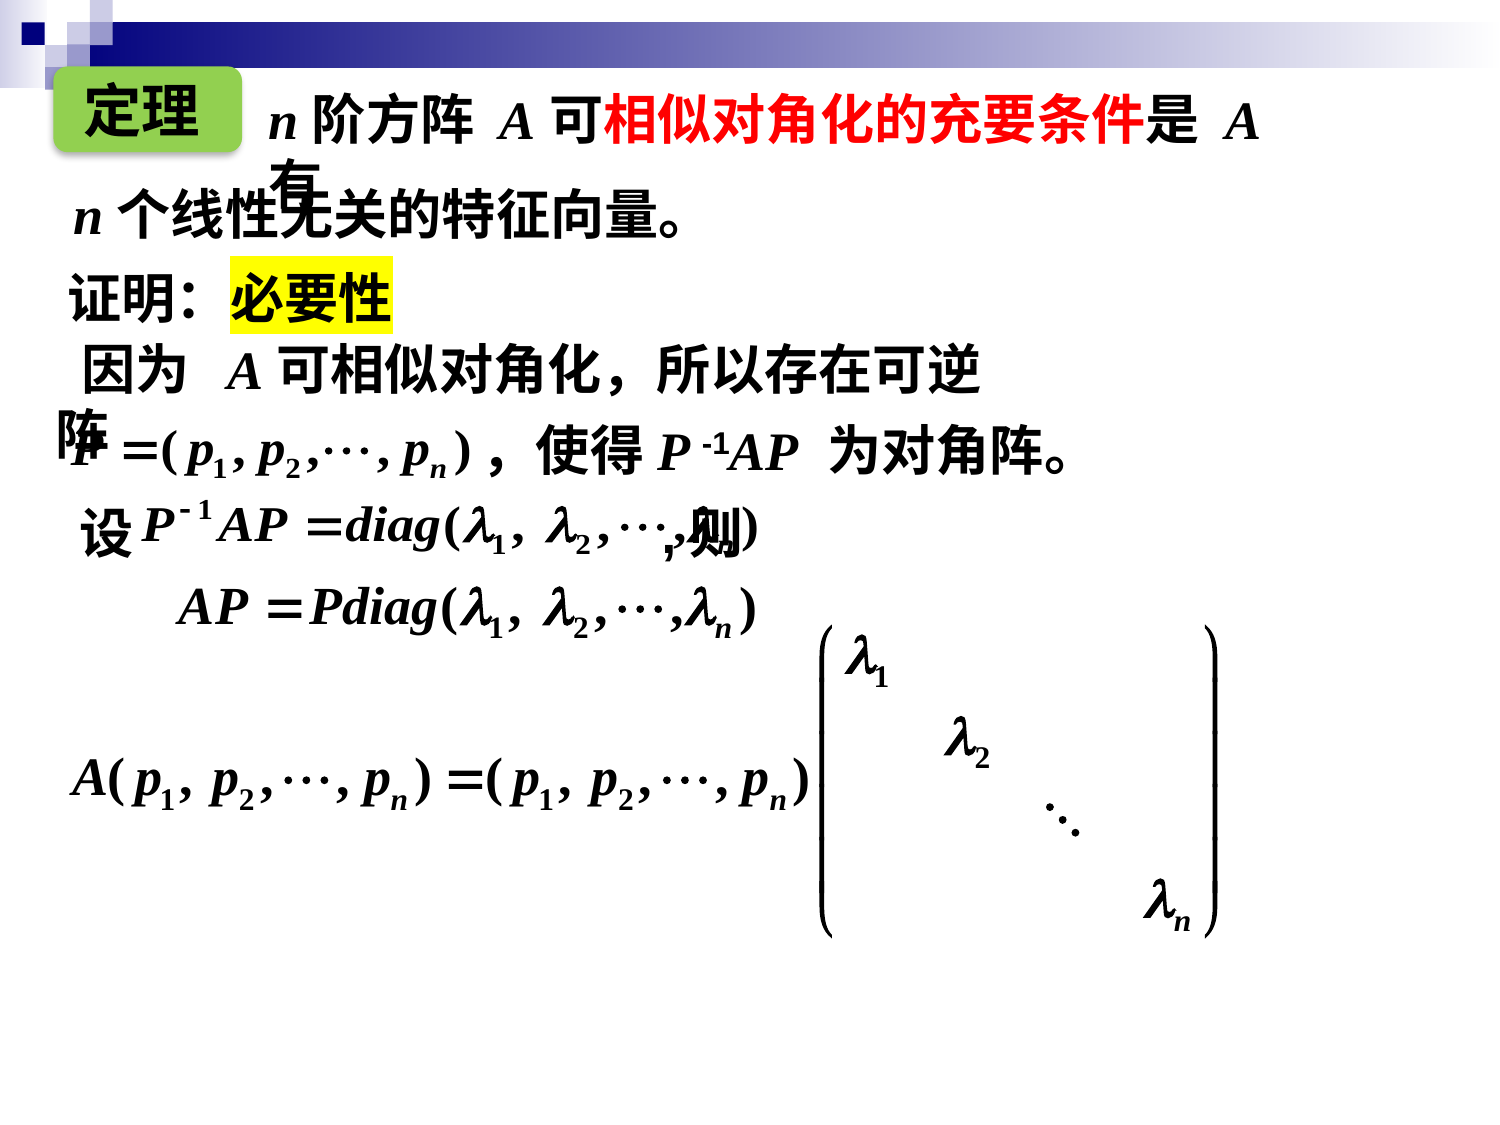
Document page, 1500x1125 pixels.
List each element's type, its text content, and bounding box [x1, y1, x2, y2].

text_box [204, 0, 251, 172]
text_box 证明：必要性 [52, 257, 526, 328]
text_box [53, 66, 243, 153]
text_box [64, 620, 1228, 942]
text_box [170, 576, 759, 619]
text_box 因为 A可相似对角化，所以存在可逆阵 [41, 328, 1046, 473]
text_box n个线性无关的特征向量。 [58, 172, 727, 253]
text_box n阶方阵 A可相似对角化的充要条件是 A有 [253, 78, 1336, 223]
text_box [64, 420, 476, 486]
text_box ，使得P -1AP 为对角阵。 [466, 408, 1152, 489]
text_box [64, 491, 857, 573]
